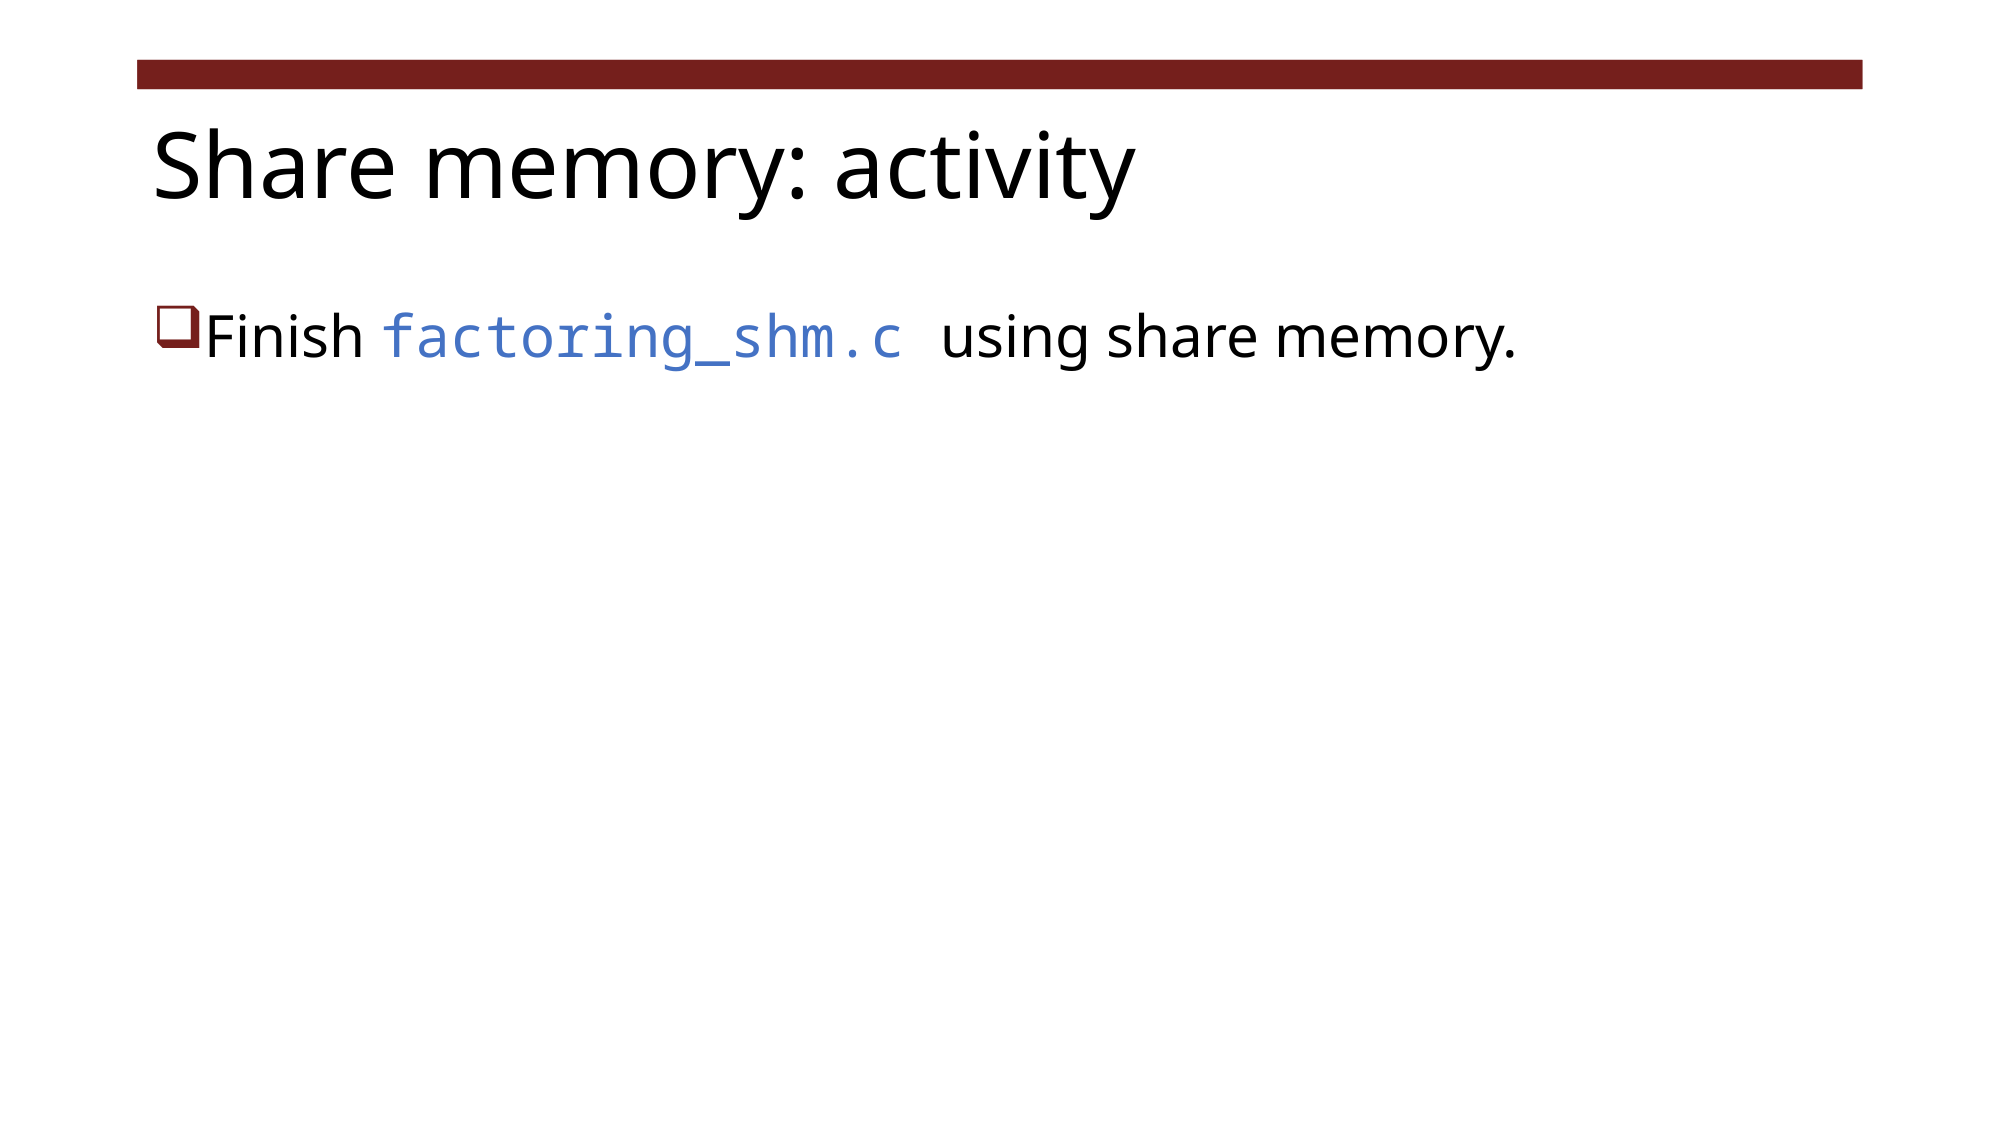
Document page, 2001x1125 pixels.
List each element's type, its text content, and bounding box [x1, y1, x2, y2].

list Finish factoring_shm.c using share memory. [137, 299, 1863, 1103]
title Share memory: activity [137, 59, 1863, 278]
